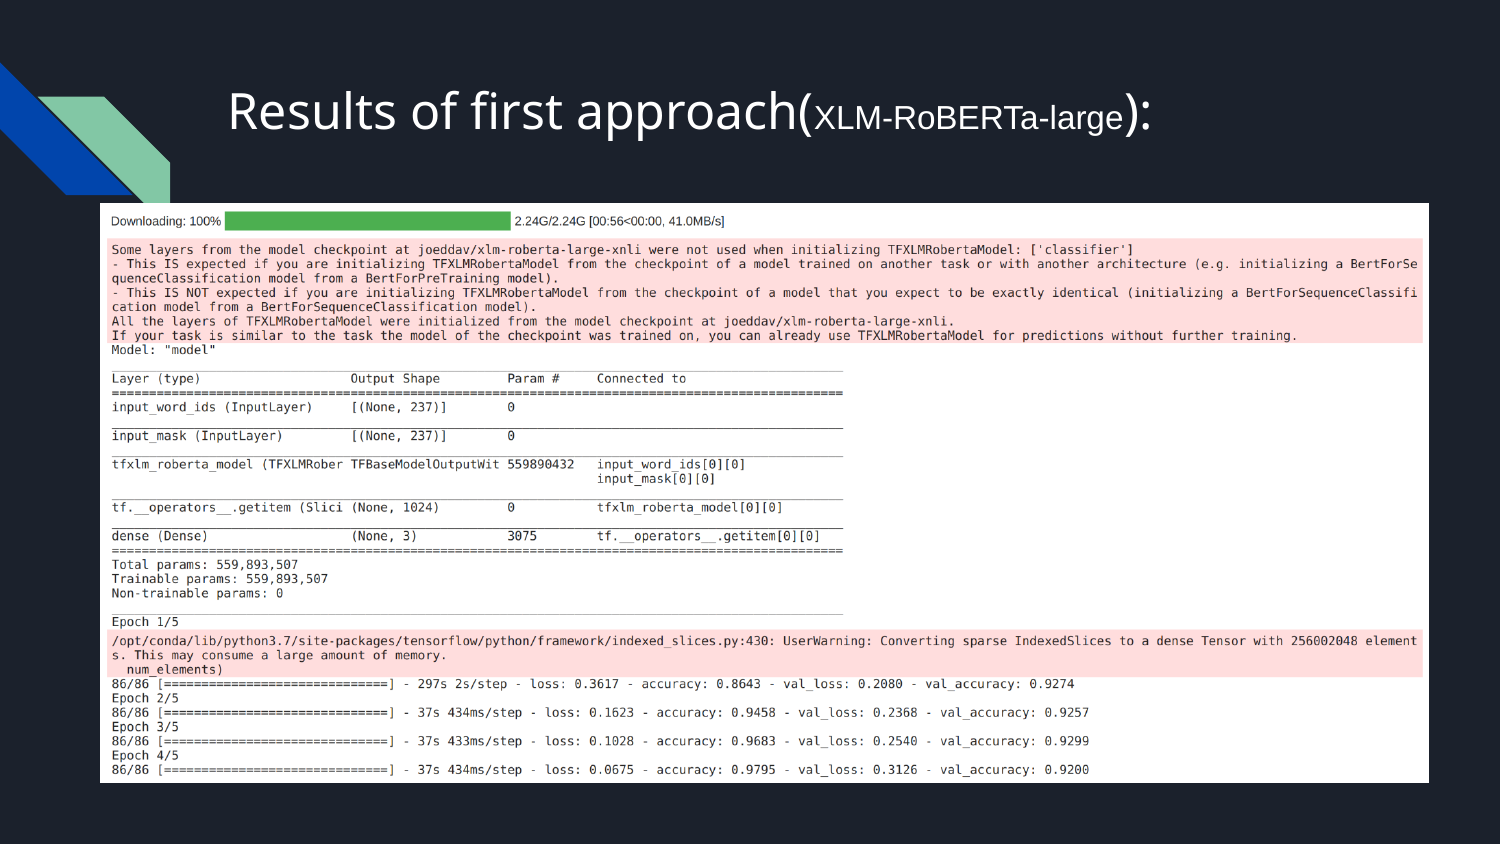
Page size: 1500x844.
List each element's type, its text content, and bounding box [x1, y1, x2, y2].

title Results of first approach(XLM-RoBERTa-large): [212, 64, 1368, 201]
picture [100, 202, 1429, 783]
